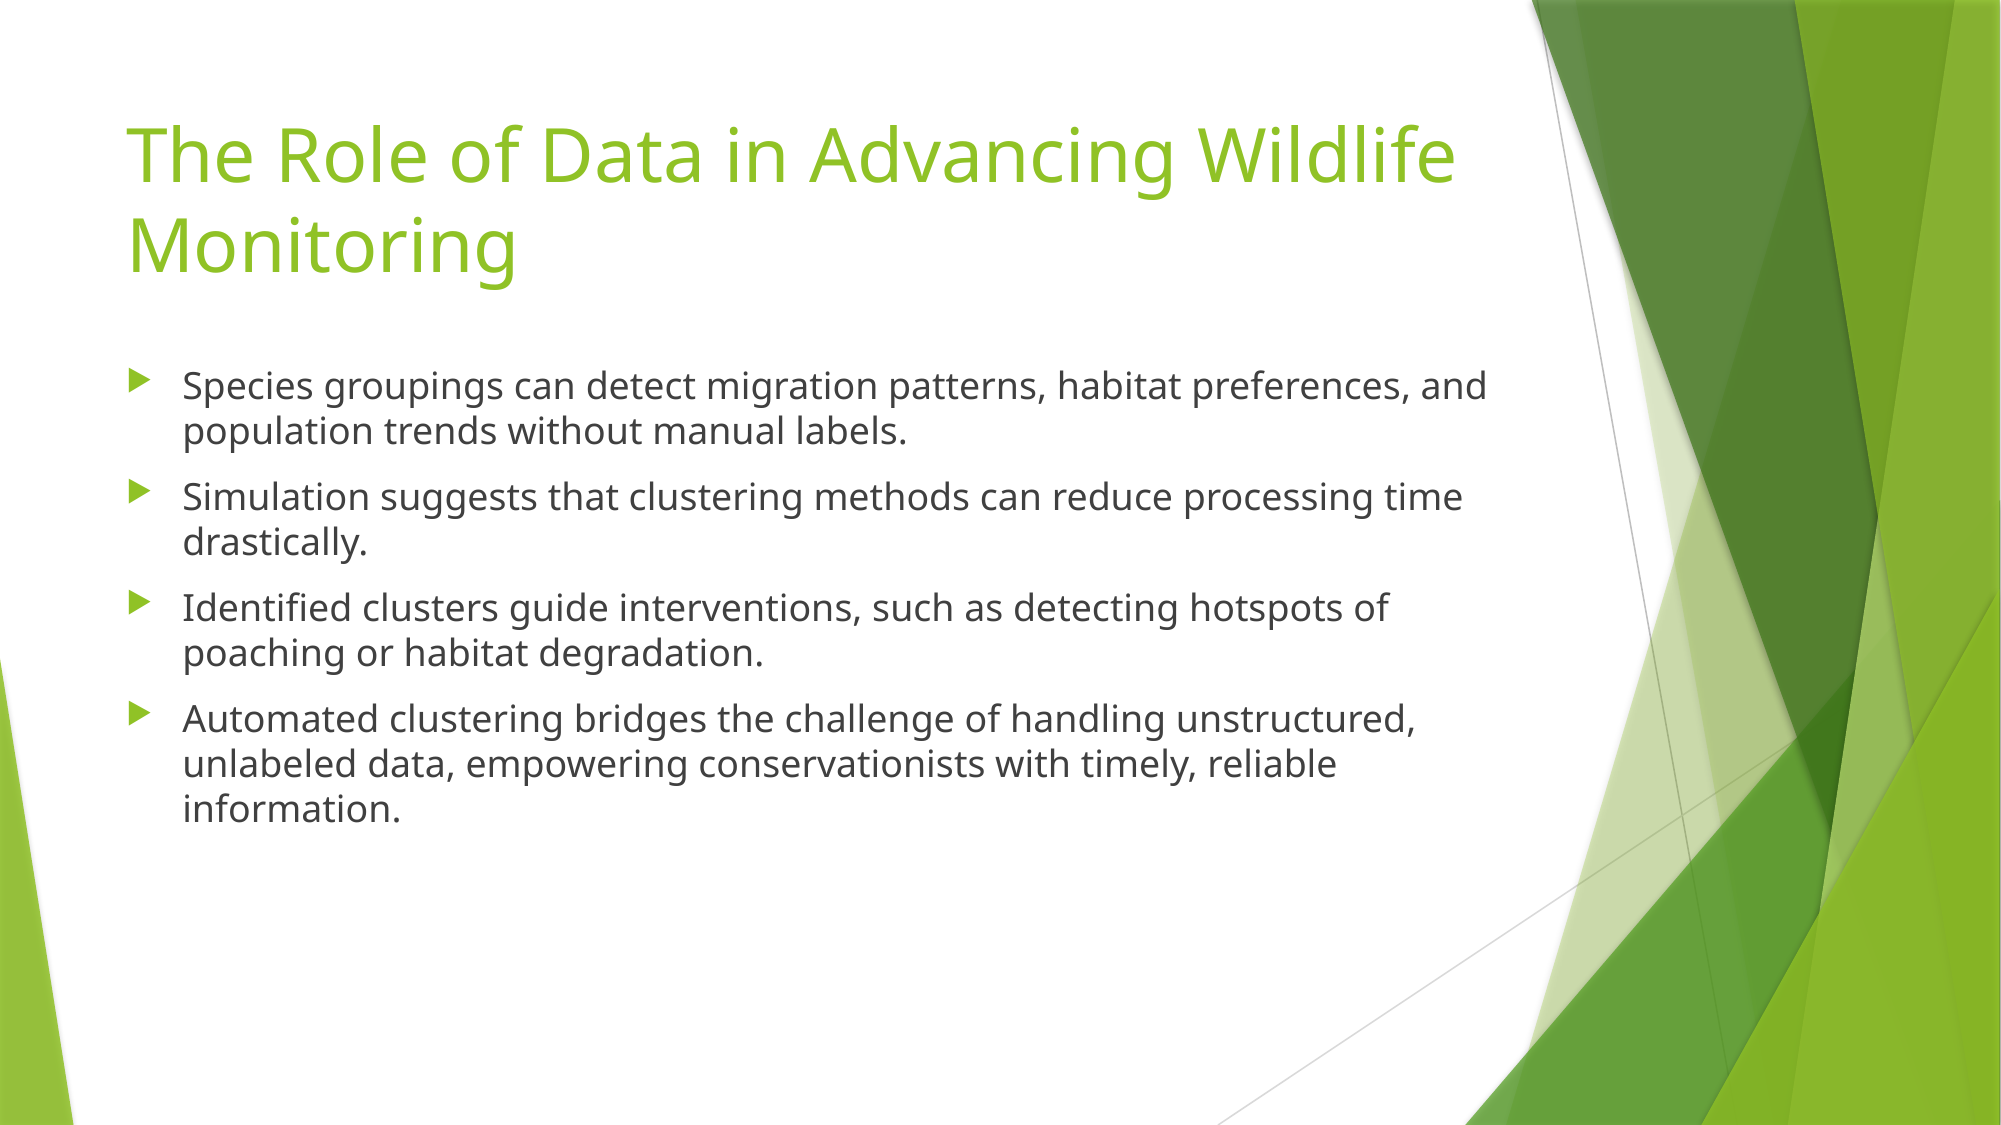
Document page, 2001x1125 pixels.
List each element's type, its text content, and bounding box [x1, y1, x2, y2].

title The Role of Data in Advancing Wildlife Monitoring [111, 99, 1522, 317]
list Species groupings can detect migration patterns, habitat preferences, and population trends without manual labels. Simulation suggests that clustering methods can reduce processing time drastically. Identified clusters guide interventions, such as detecting hotspots of poaching or habitat degradation. Automated clustering bridges the challenge of handling unstructured, unlabeled data, empowering conservationists with timely, reliable information. [111, 354, 1522, 992]
